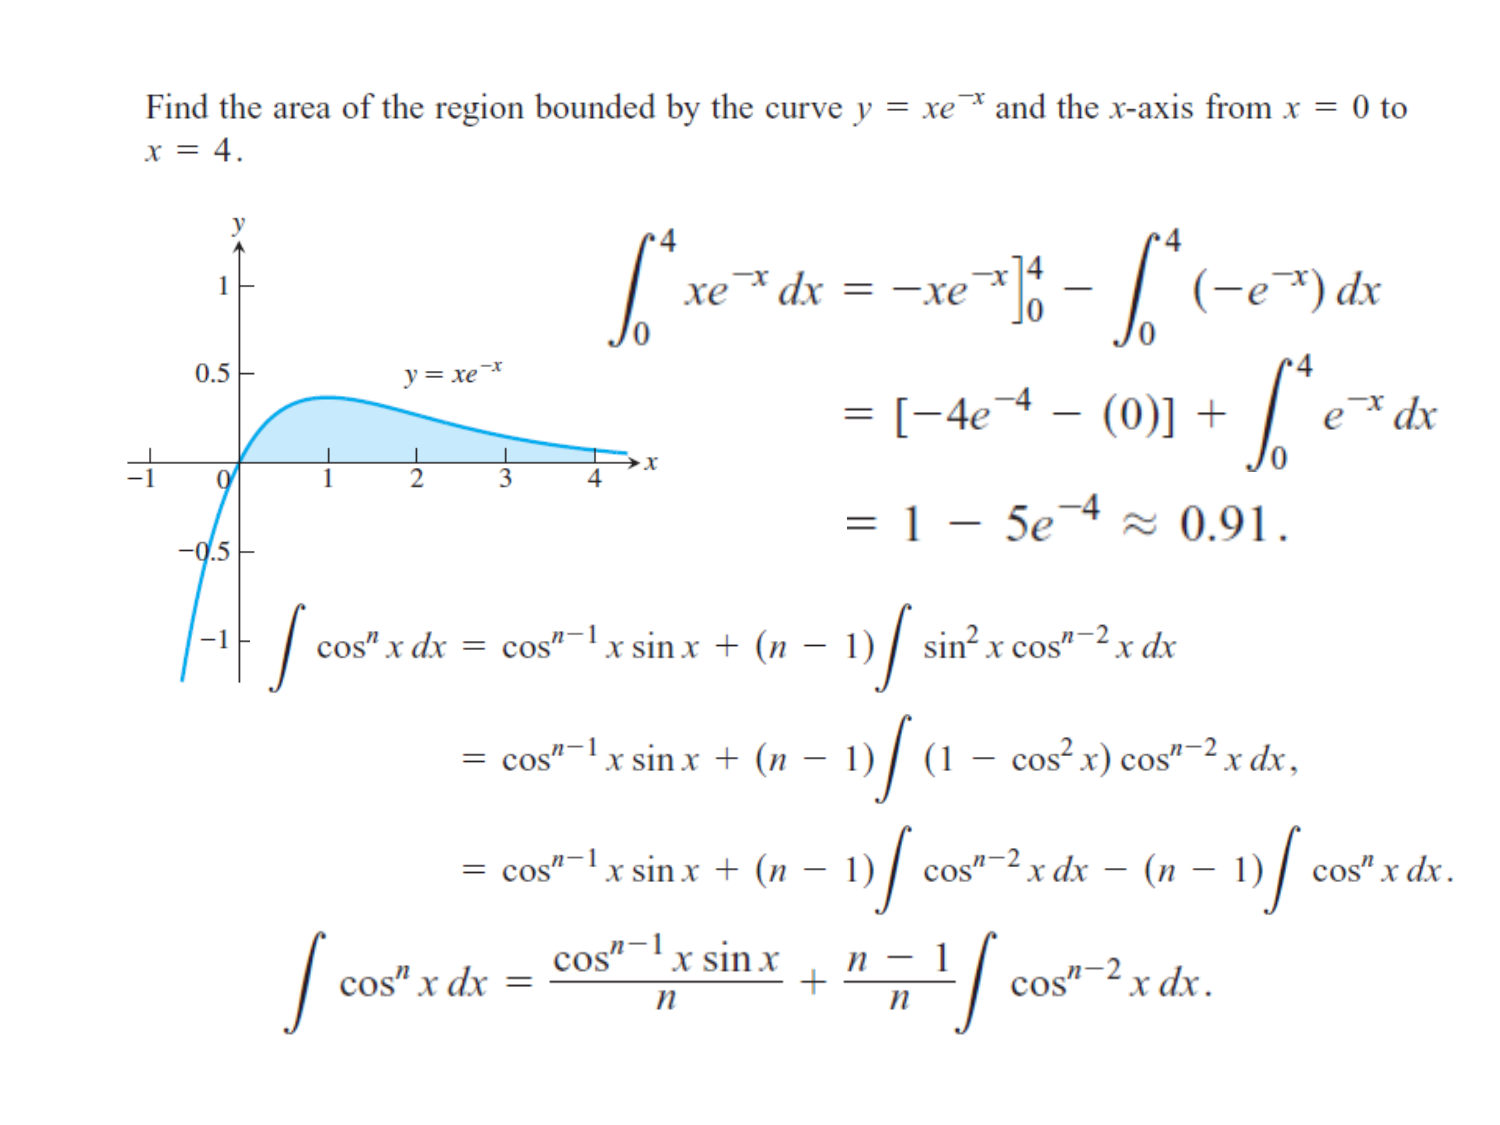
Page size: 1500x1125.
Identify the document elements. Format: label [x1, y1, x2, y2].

picture [112, 212, 1464, 1051]
picture [847, 480, 1293, 563]
picture [137, 87, 1427, 168]
